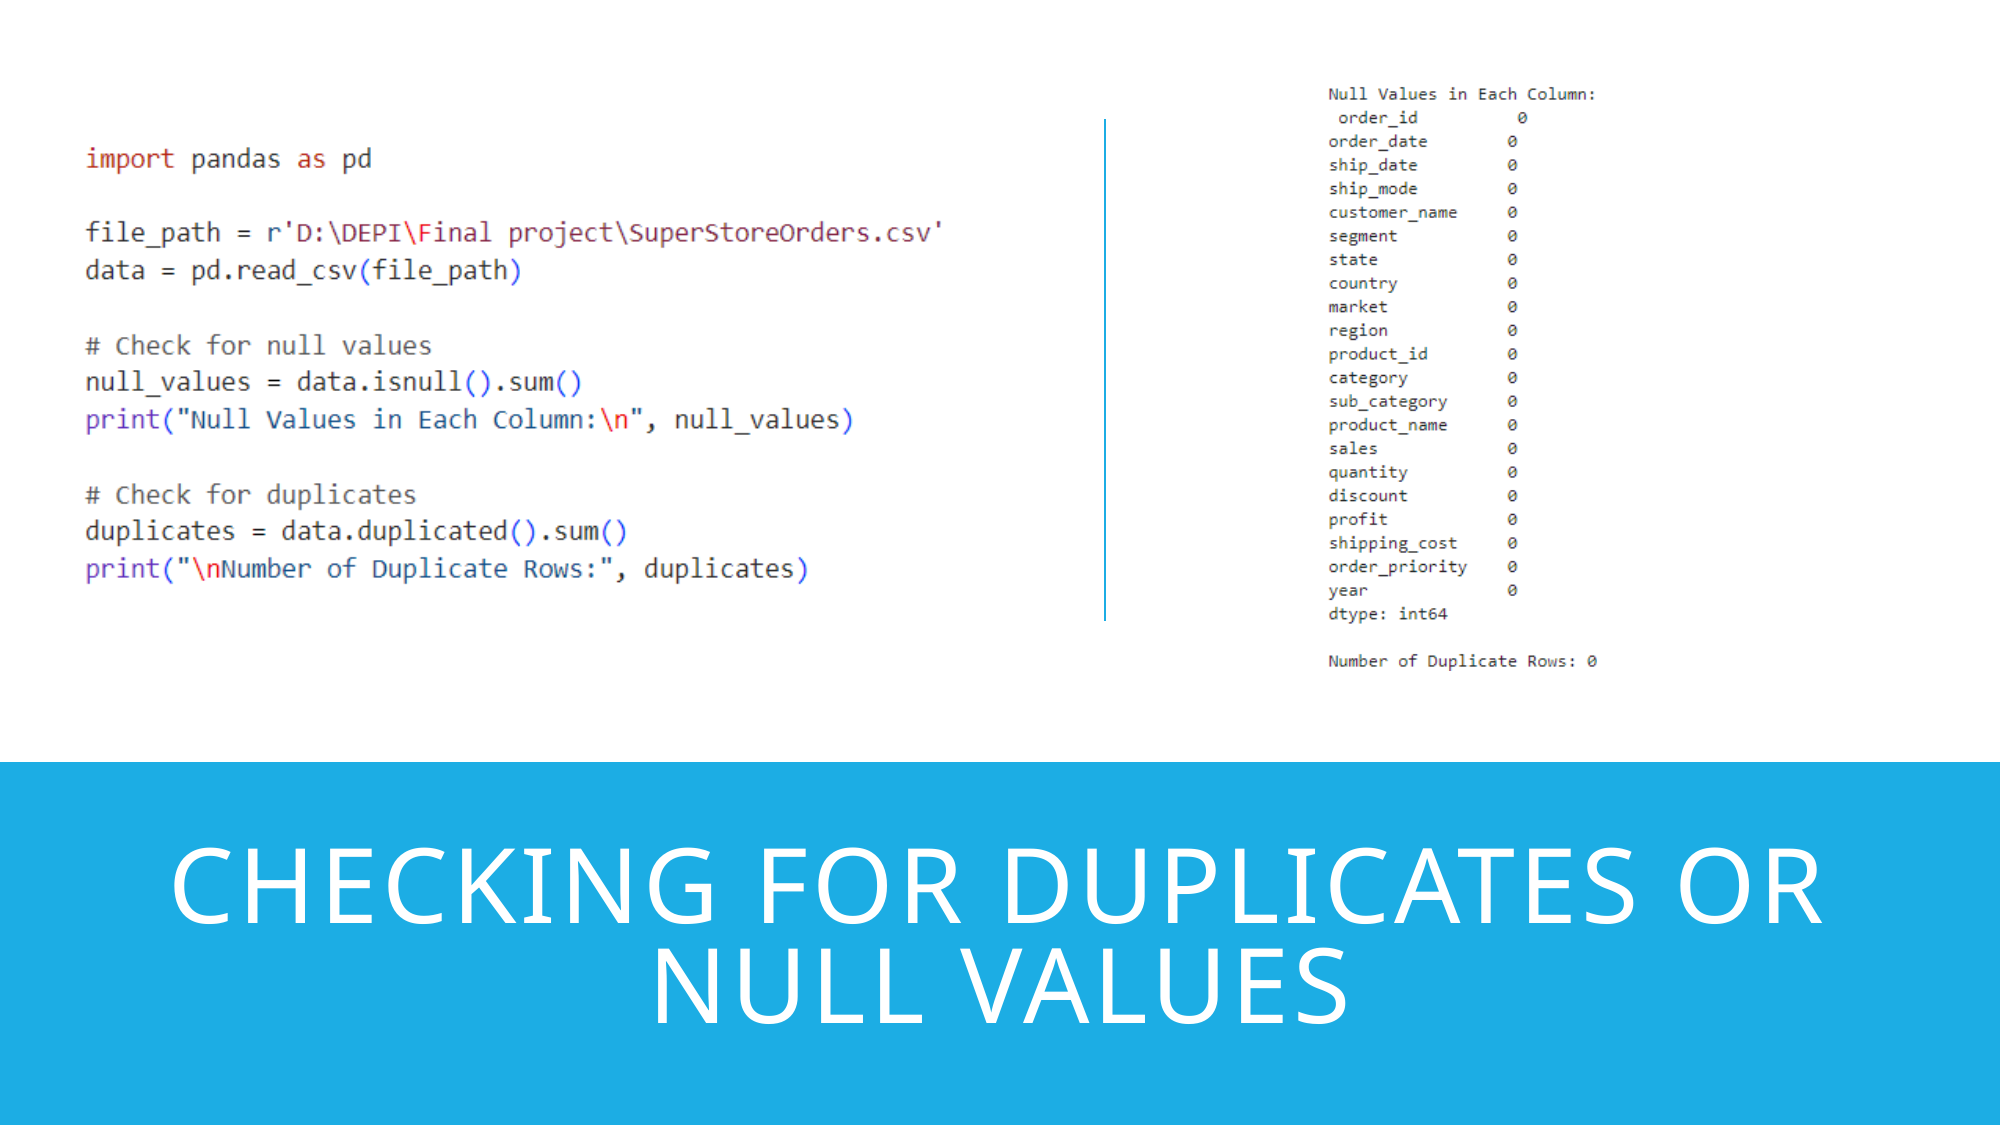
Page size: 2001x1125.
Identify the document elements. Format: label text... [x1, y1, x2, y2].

picture [79, 135, 961, 615]
text_box Checking for duplicates or null values [0, 762, 2000, 1125]
picture [1320, 79, 1636, 671]
